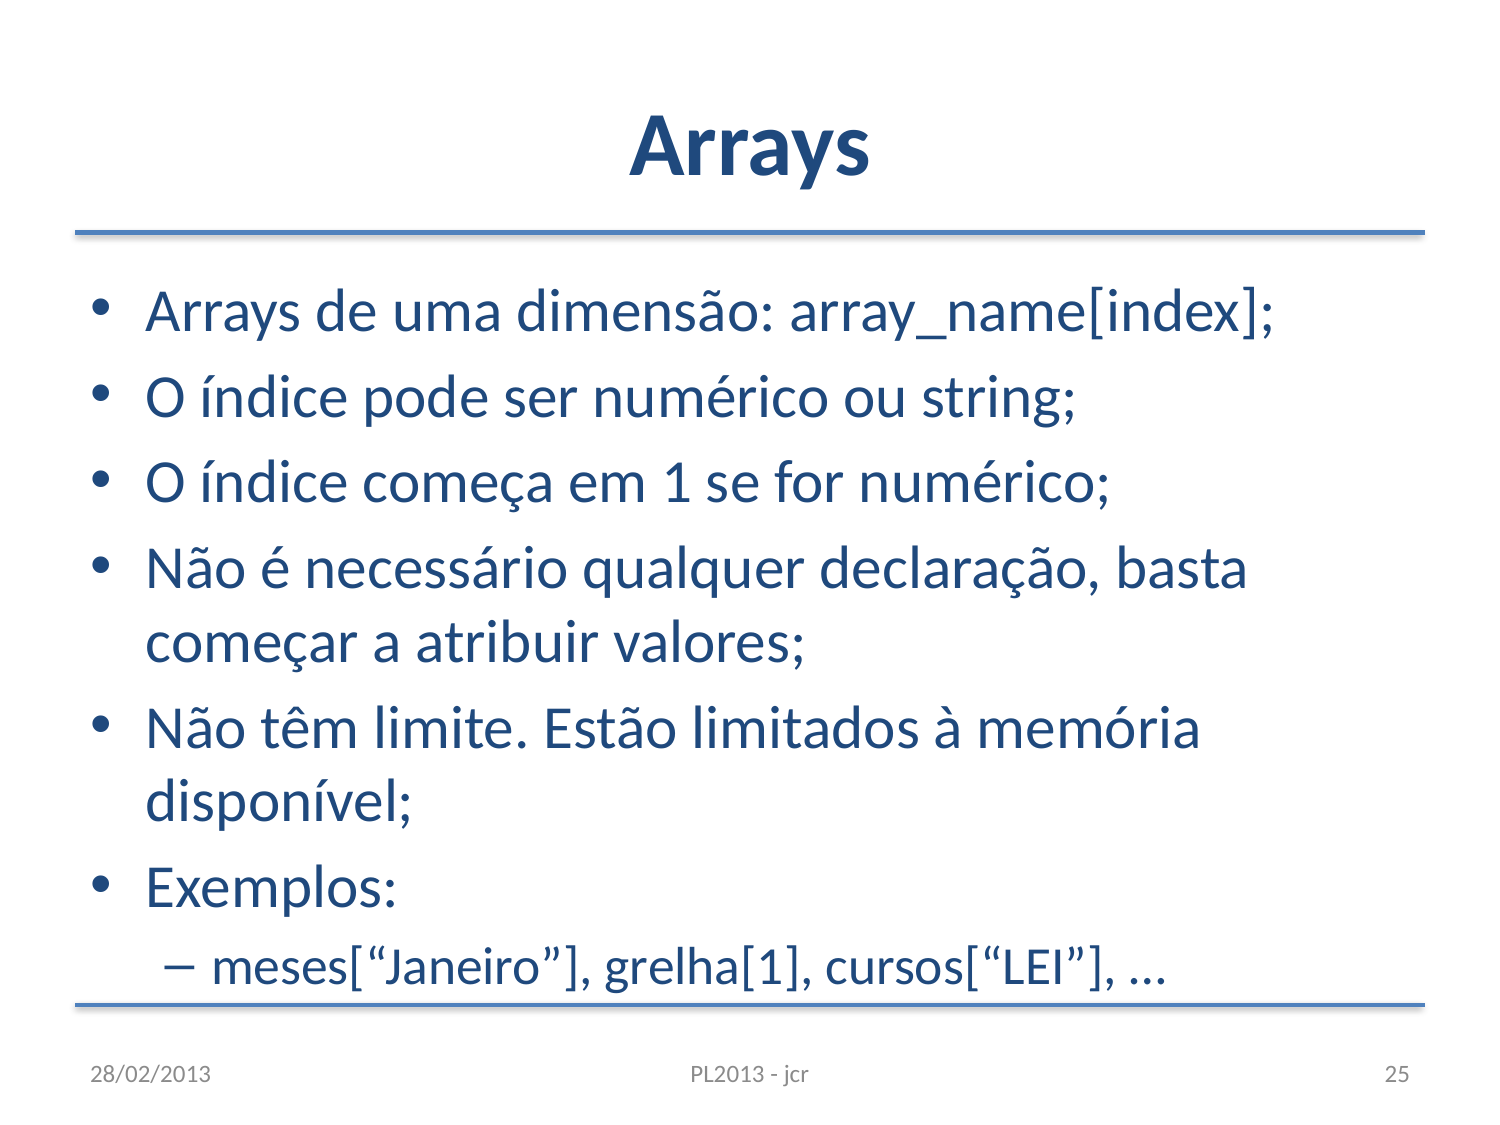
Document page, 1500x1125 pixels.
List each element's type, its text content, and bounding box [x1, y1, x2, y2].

title Arrays [75, 45, 1425, 233]
footer PL2013 - jcr [512, 1042, 988, 1103]
list Arrays de uma dimensão: array_name[index]; O índice pode ser numérico ou string; O índice começa em 1 se for numérico; Não é necessário qualquer declaração, basta começar a atribuir valores; Não têm limite. Estão limitados à memória disponível; Exemplos: meses[“Janeiro”], grelha[1], cursos[“LEI”], … [75, 262, 1425, 1005]
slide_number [75, 1042, 425, 1103]
slide_number 25 [1074, 1042, 1425, 1103]
